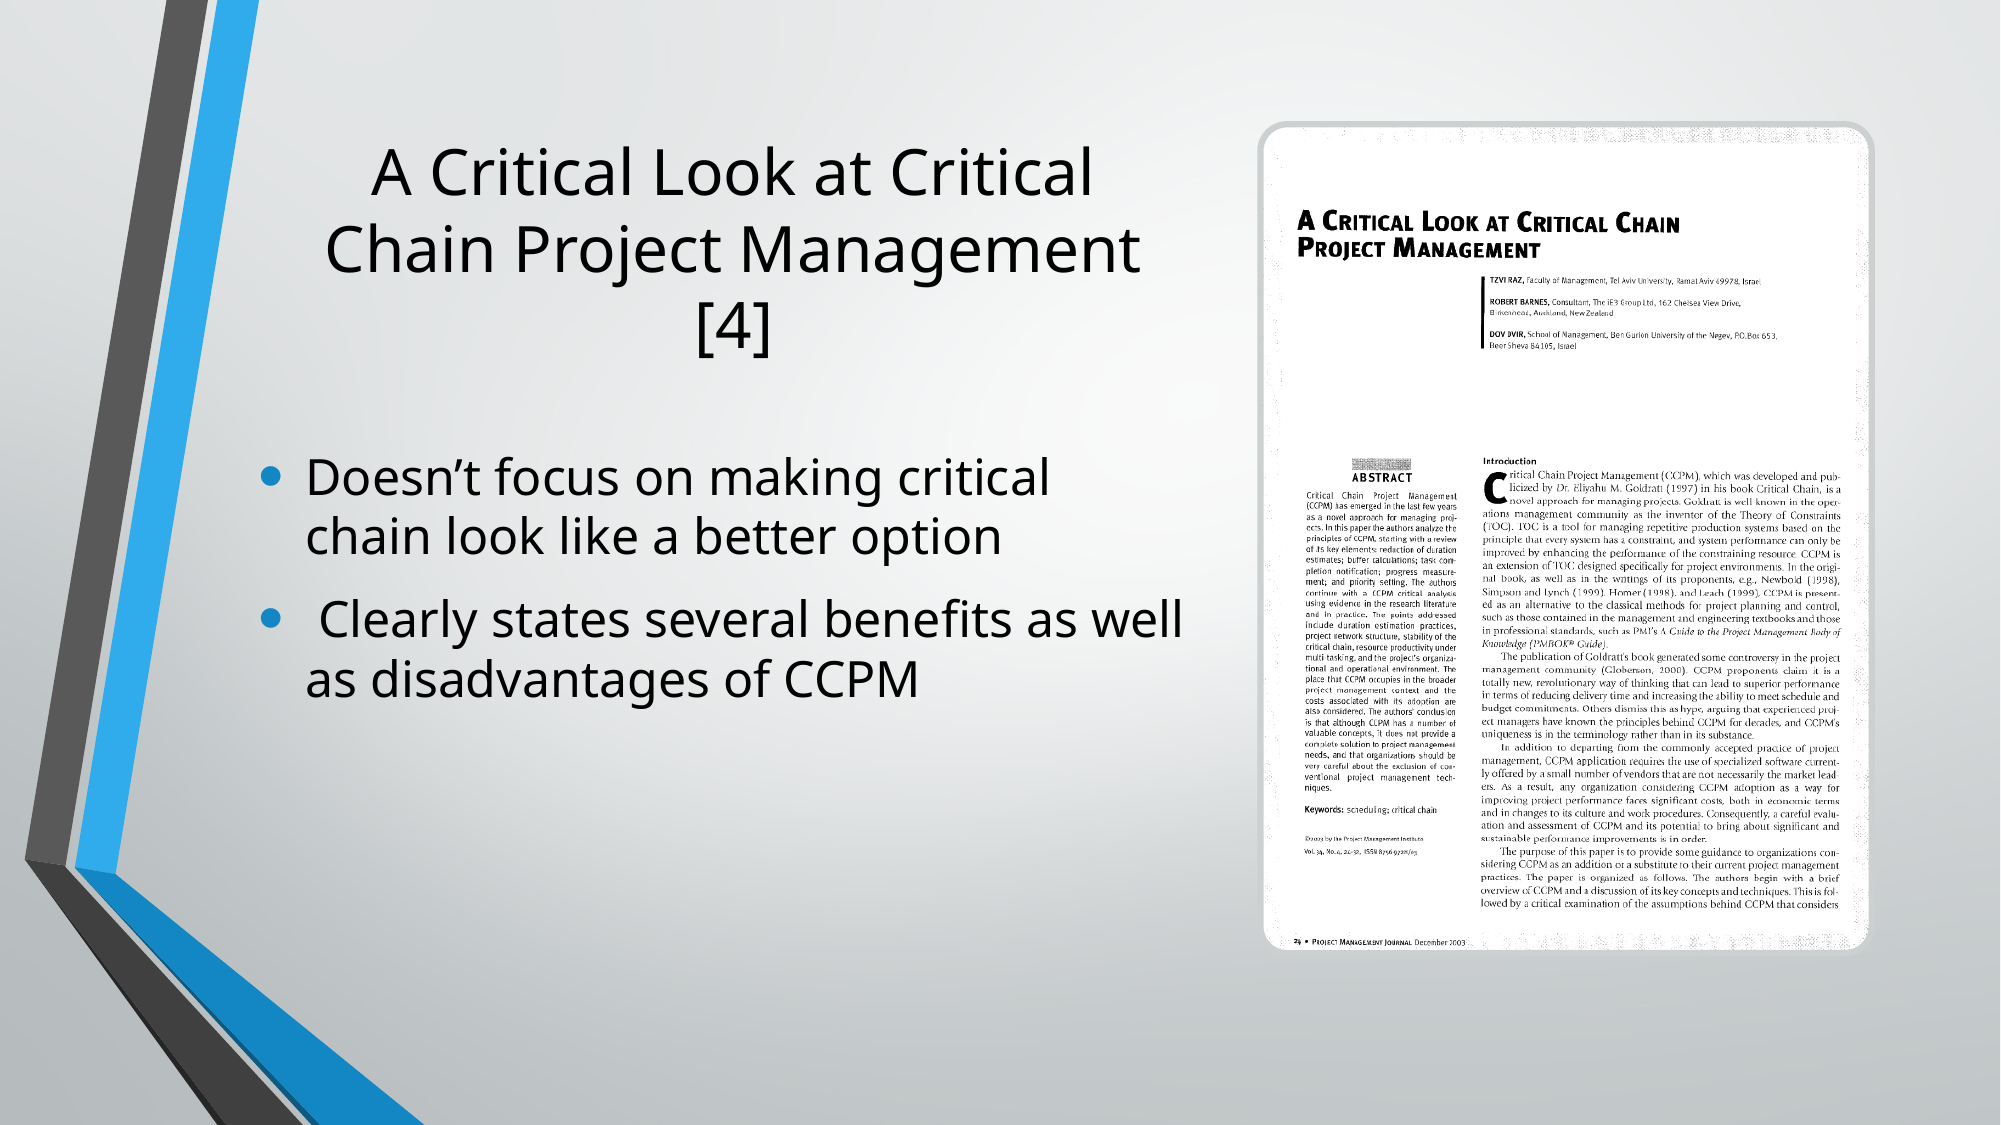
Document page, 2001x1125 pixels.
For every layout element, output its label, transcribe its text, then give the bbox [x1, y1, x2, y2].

list Doesn’t focus on making critical chain look like a better option Clearly states several benefits as well as disadvantages of CCPM [243, 437, 1204, 950]
picture [1260, 123, 1872, 954]
title A Critical Look at Critical Chain Project Management [4] [276, 123, 1192, 370]
